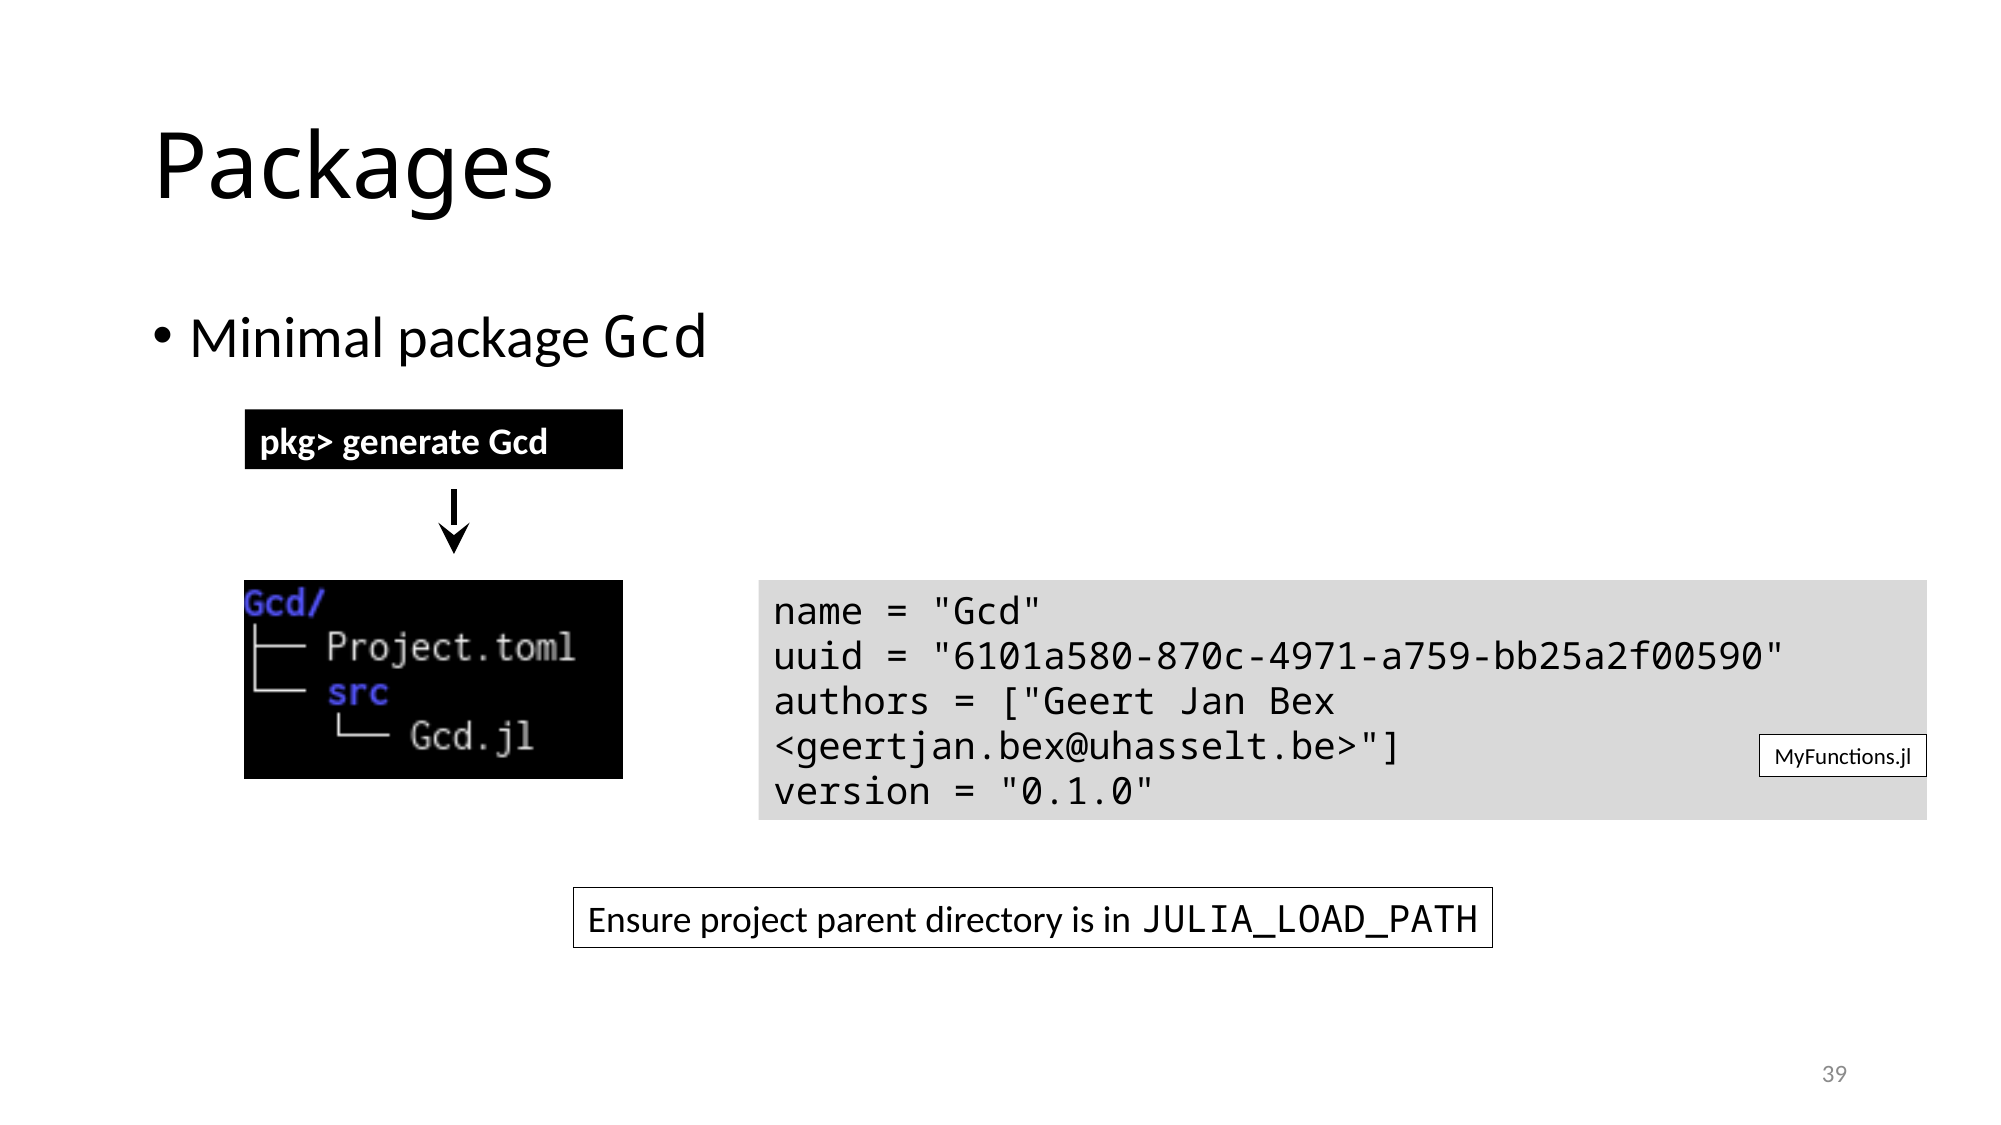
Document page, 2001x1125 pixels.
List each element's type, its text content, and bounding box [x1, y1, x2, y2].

slide_number 39 [1412, 1042, 1863, 1103]
text_box pkg> generate Gcd [244, 409, 623, 470]
list Minimal package Gcd [137, 299, 1863, 1014]
picture [244, 580, 623, 779]
text_box Ensure project parent directory is in JULIA_LOAD_PATH [573, 887, 1493, 948]
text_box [758, 580, 1928, 777]
title Packages [137, 59, 1863, 278]
